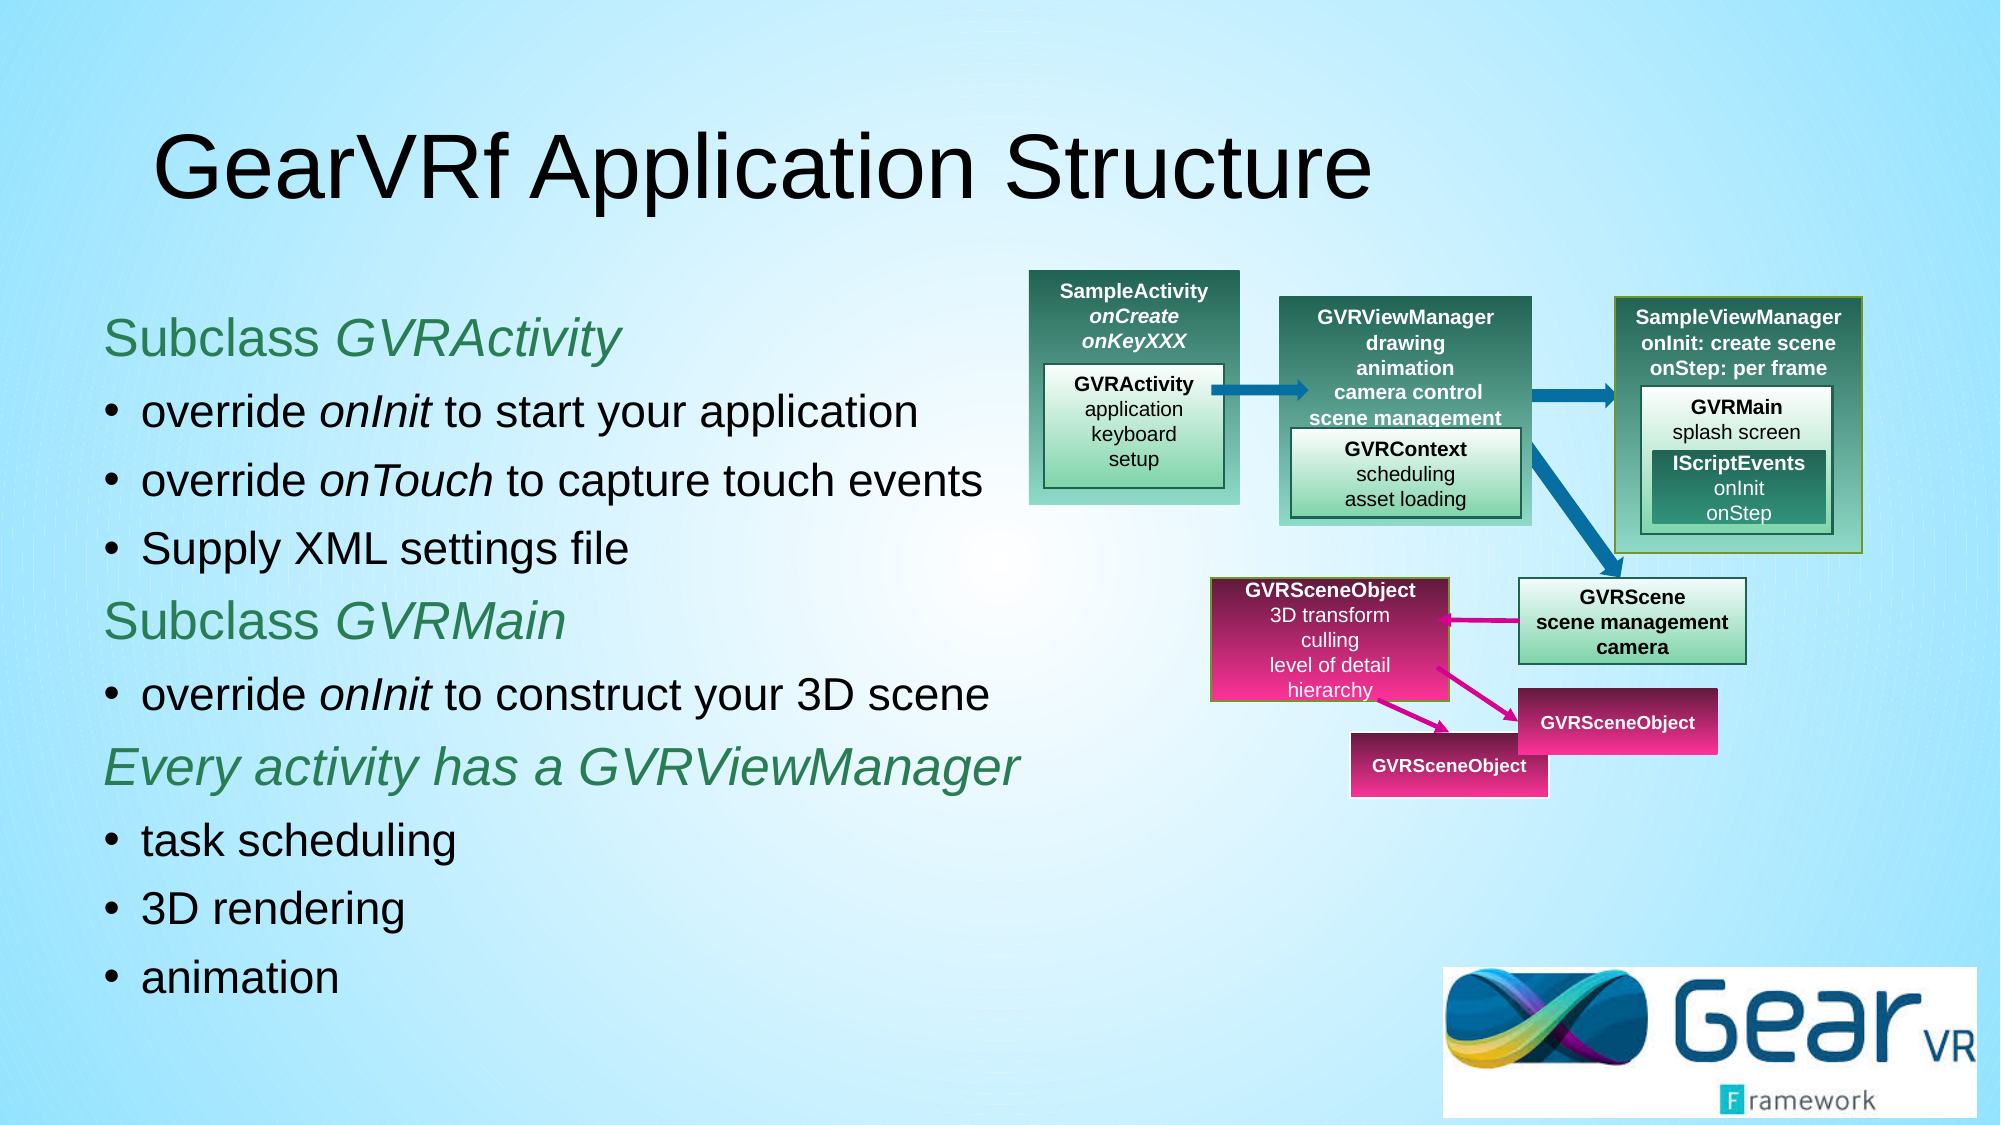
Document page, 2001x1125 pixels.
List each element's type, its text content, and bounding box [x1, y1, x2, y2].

title GearVRf Application Structure [137, 59, 1863, 278]
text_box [1028, 270, 1863, 799]
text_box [1377, 699, 1450, 733]
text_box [1437, 667, 1519, 722]
picture [1443, 967, 1977, 1118]
list Subclass GVRActivity override onInit to start your application override onTouch to capture touch events Supply XML settings file Subclass GVRMain override onInit to construct your 3D scene Every activity has a GVRViewManager task scheduling 3D rendering animation [88, 303, 1176, 1017]
